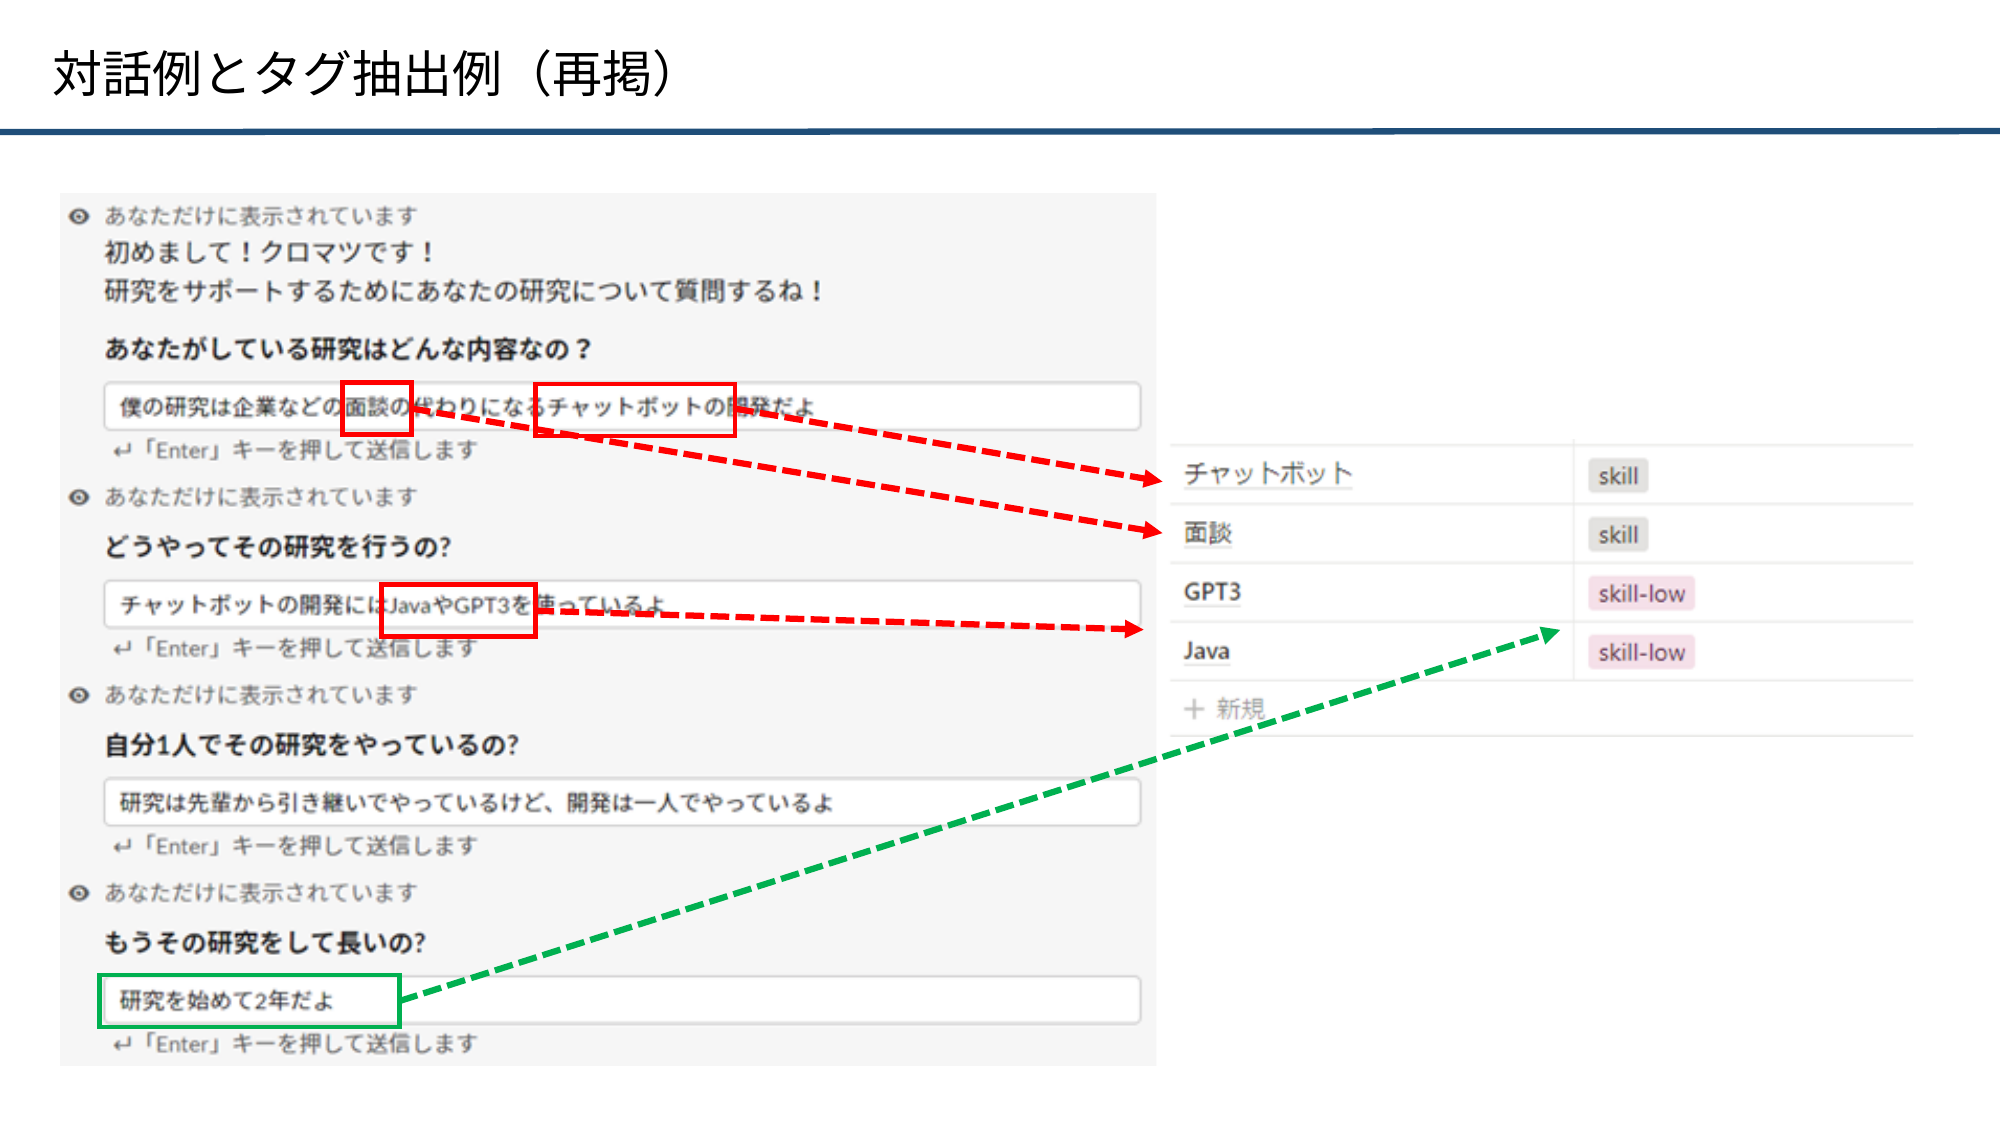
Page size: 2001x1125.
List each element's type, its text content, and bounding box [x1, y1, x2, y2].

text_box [411, 408, 1163, 534]
picture [60, 193, 1157, 1066]
title 対話例とタグ抽出例（再掲） [37, 22, 1763, 132]
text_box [399, 629, 1561, 1002]
picture [1162, 439, 1914, 737]
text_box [535, 610, 1144, 629]
